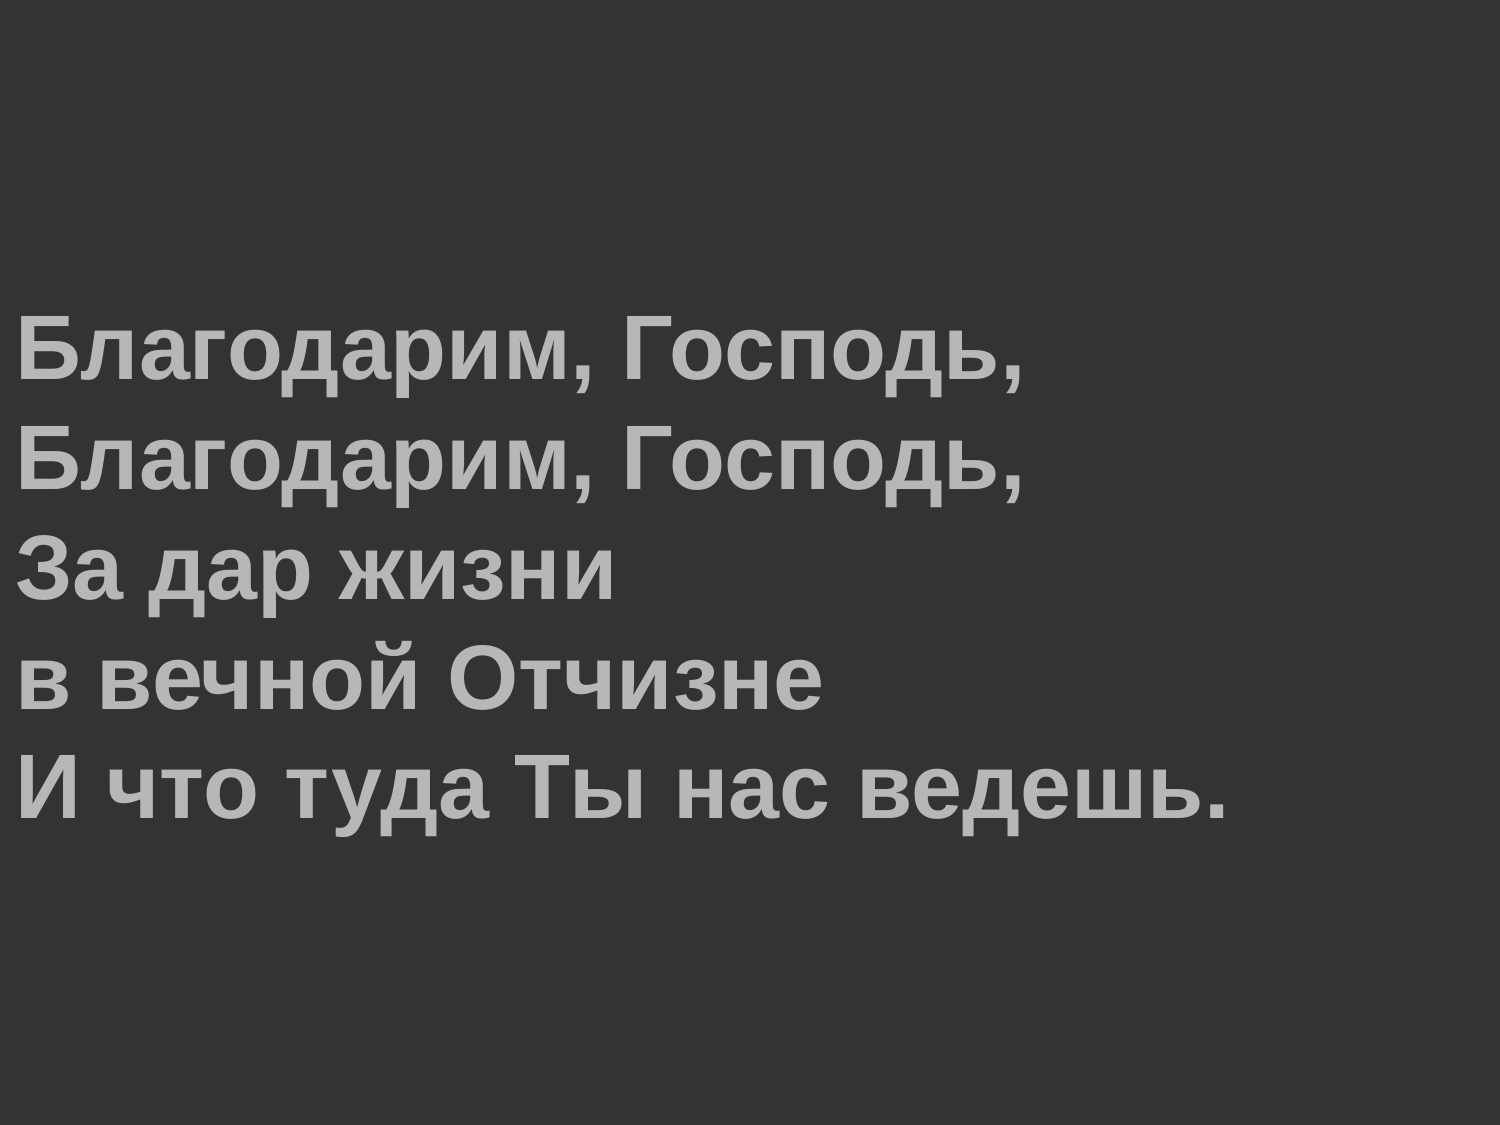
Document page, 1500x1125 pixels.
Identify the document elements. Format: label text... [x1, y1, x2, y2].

text_box Благодарим, Господь, Благодарим, Господь, За дар жизни в вечной Отчизне И что туда Ты нас ведешь. [0, 0, 1500, 1125]
